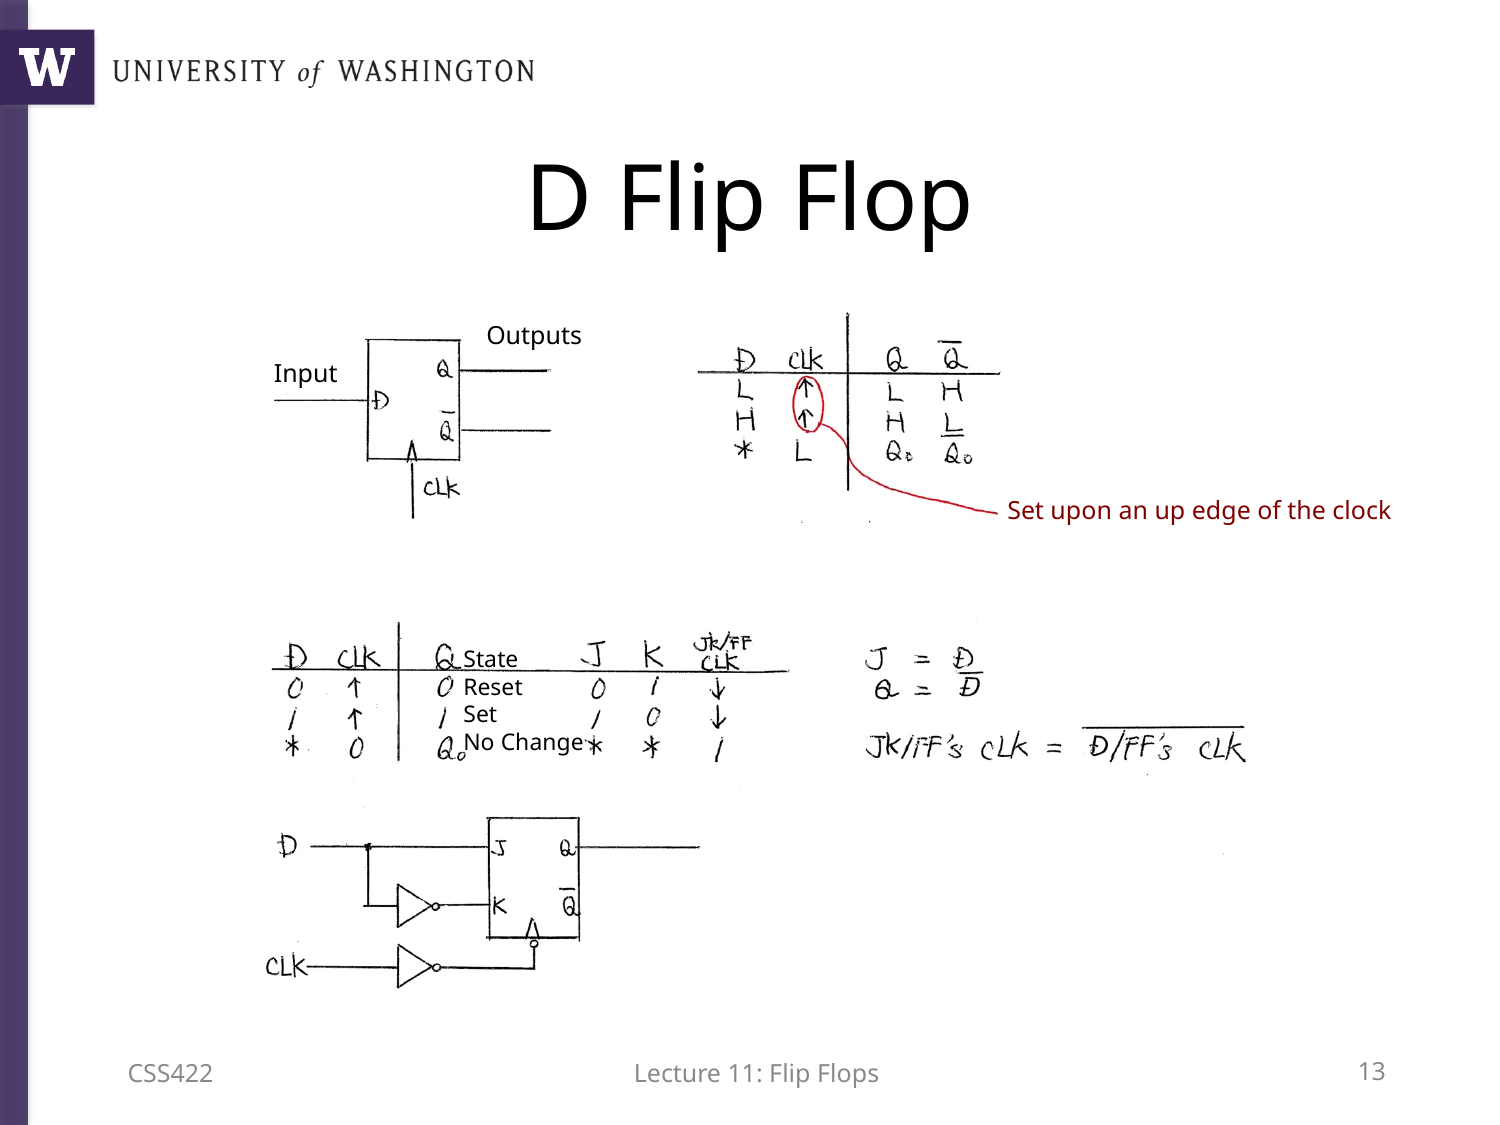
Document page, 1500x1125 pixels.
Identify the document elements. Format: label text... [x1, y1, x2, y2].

slide_number CSS422 [112, 1042, 463, 1103]
picture [262, 312, 1319, 998]
text_box Set upon an up edge of the clock [1323, 487, 1407, 533]
title D Flip Flop [75, 125, 1425, 263]
slide_number 12 [1051, 1042, 1402, 1103]
picture [112, 59, 534, 88]
picture [19, 48, 75, 86]
footer Lecture 11: Flip Flops [519, 1042, 995, 1103]
